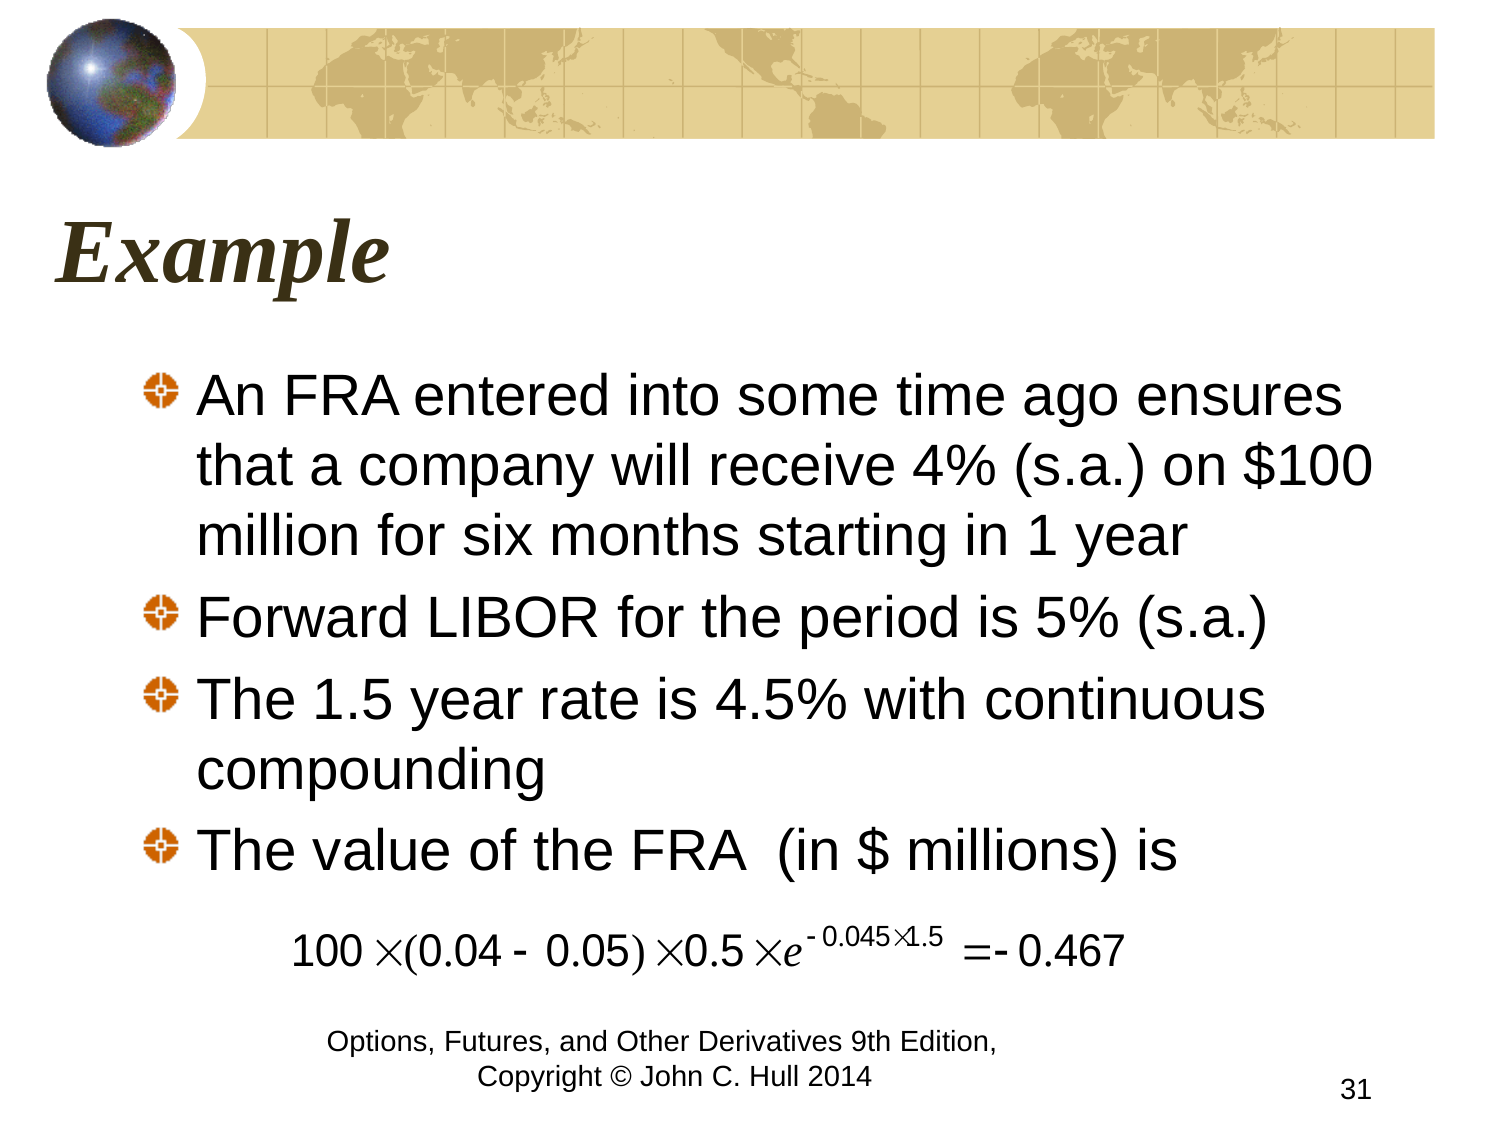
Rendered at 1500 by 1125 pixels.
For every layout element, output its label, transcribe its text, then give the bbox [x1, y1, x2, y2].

list An FRA entered into some time ago ensures that a company will receive 4% (s.a.) on $100 million for six months starting in 1 year Forward LIBOR for the period is 5% (s.a.) The 1.5 year rate is 4.5% with continuous compounding The value of the FRA (in $ millions) is [125, 350, 1400, 1025]
picture [140, 371, 181, 413]
footer Options, Futures, and Other Derivatives 9th Edition, Copyright © John C. Hull 2014 [262, 1024, 1088, 1101]
picture [42, 14, 190, 151]
picture [140, 826, 181, 868]
picture [140, 593, 181, 635]
title Example [40, 152, 1316, 341]
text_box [287, 912, 1138, 988]
picture [140, 675, 181, 717]
slide_number 31 [1074, 1037, 1388, 1113]
